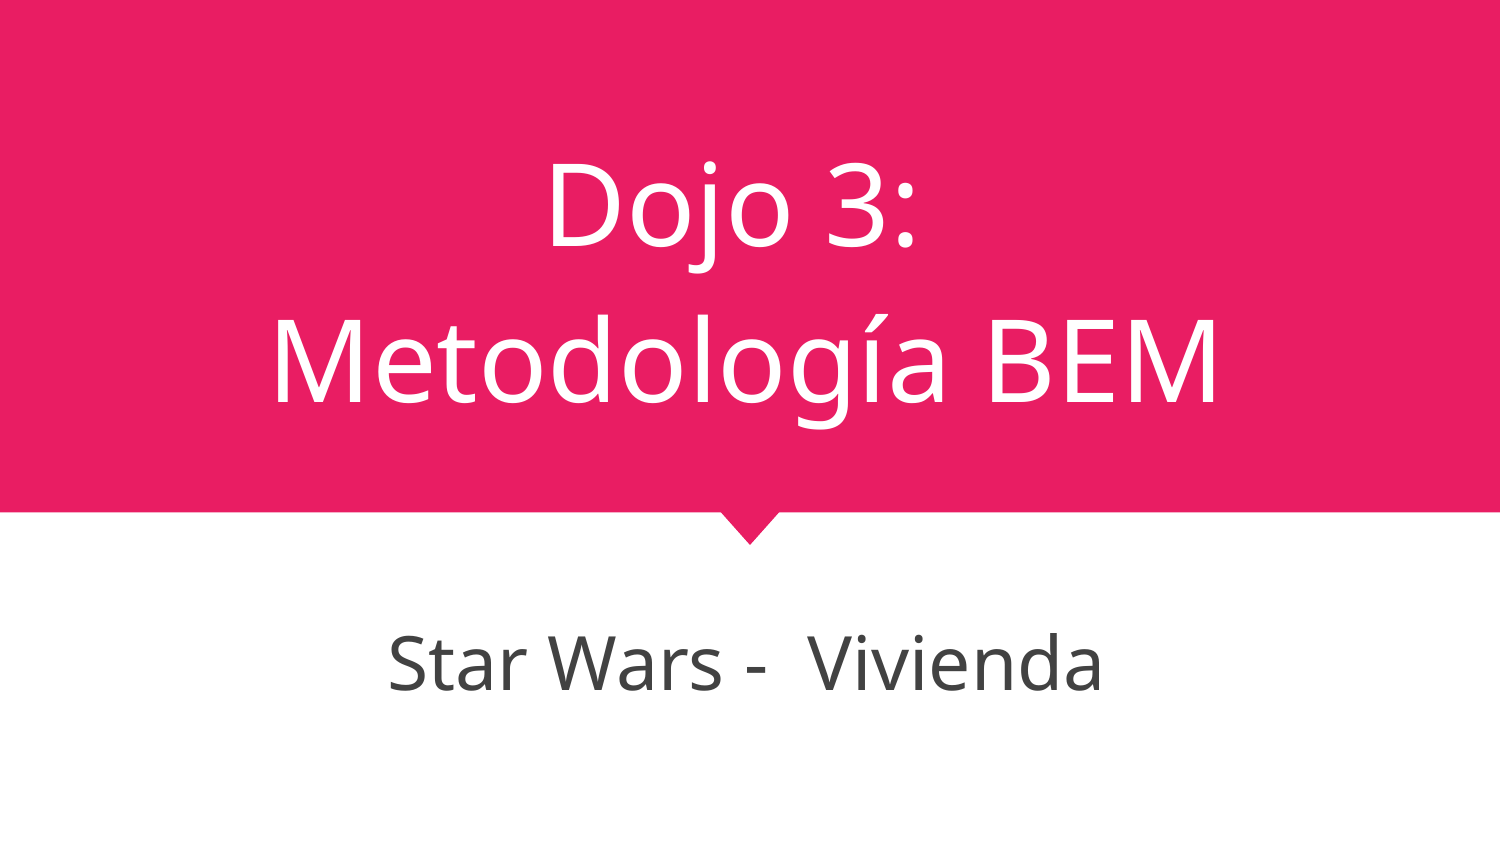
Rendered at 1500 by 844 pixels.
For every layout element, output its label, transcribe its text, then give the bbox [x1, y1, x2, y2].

title Dojo 3: Metodología BEM [67, 105, 1427, 452]
subtitle Star Wars - Vivienda [67, 557, 1427, 765]
